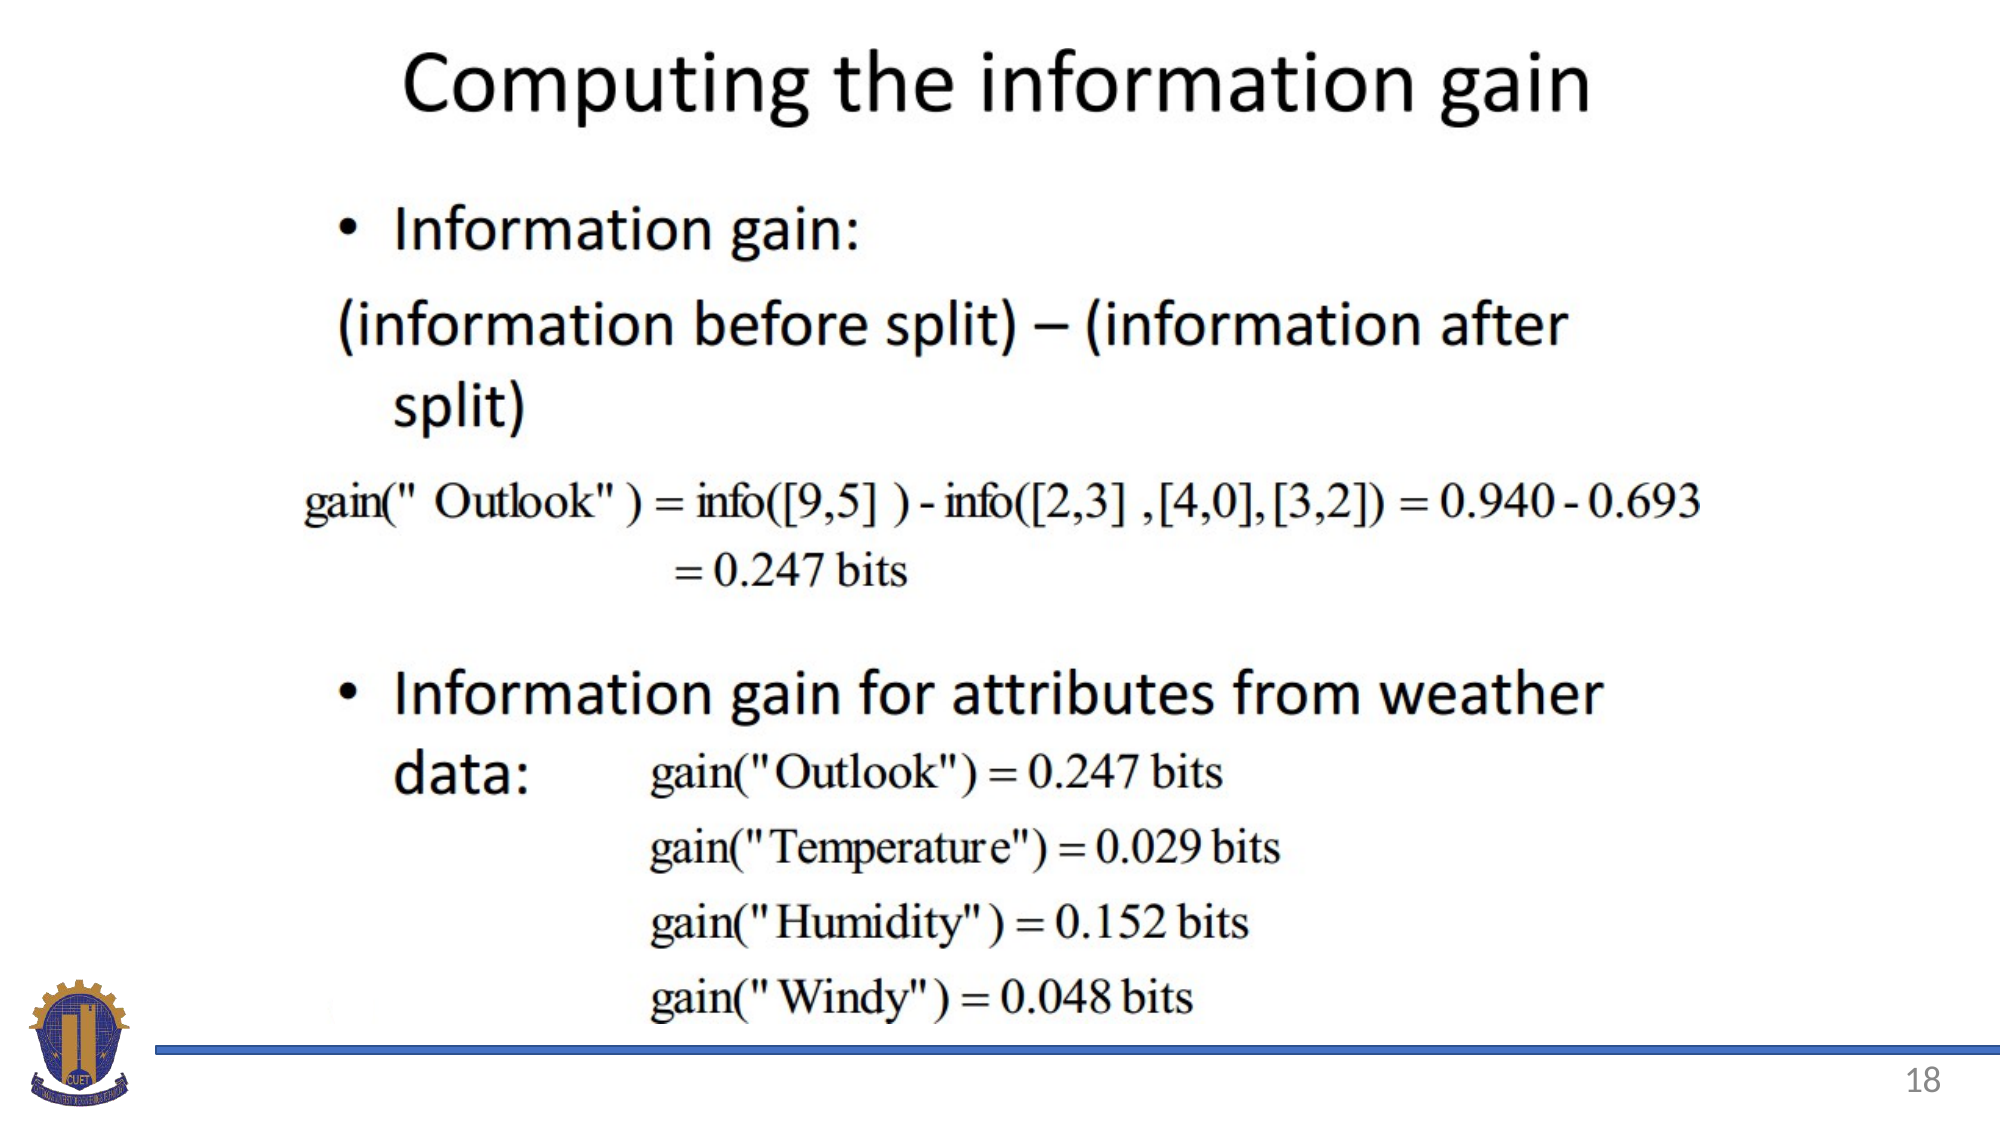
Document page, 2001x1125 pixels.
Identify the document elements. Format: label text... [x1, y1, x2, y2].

slide_number 18 [1902, 1063, 1951, 1125]
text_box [154, 48, 2000, 1056]
picture [28, 979, 130, 1107]
